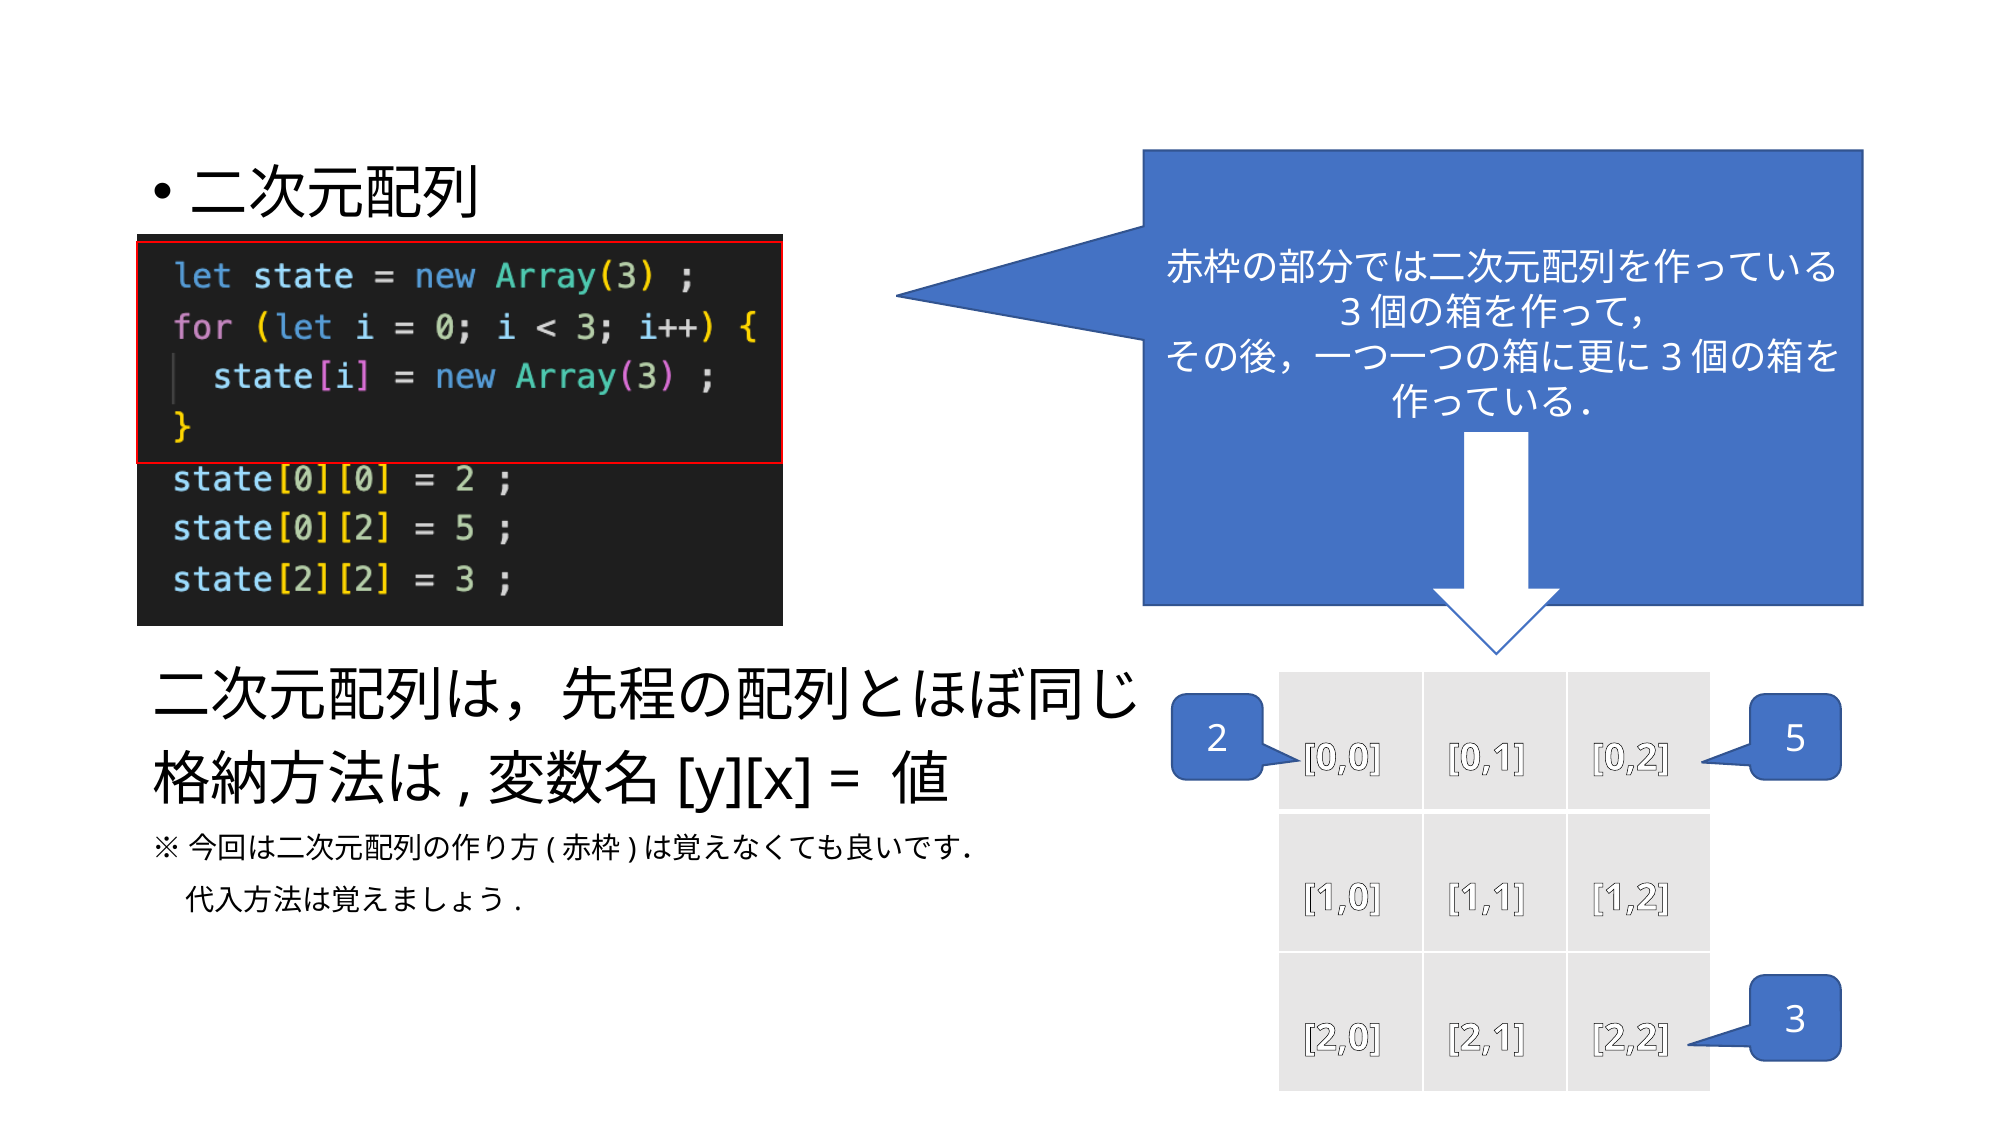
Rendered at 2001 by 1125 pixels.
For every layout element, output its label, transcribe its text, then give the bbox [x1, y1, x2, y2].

table_cell [1,2] [1568, 814, 1710, 951]
table_header [0,1] [1424, 672, 1566, 809]
table_cell [1,1] [1424, 814, 1566, 951]
text_box [1427, 429, 1566, 656]
table_cell [2,0] [1279, 953, 1422, 1091]
table_cell [2,2] [1568, 953, 1710, 1091]
table_header [0,2] [1568, 672, 1710, 809]
text_box 2 [1170, 693, 1302, 781]
picture [137, 234, 783, 626]
list 二次元配列 二次元配列は，先程の配列とほぼ同じ 格納方法は,変数名[y][x] = 値 ※今回は二次元配列の作り方(赤枠)は覚えなくても良いです． 代入方法は覚えましょう. [137, 155, 1863, 1014]
table_header [0,0] [1279, 672, 1422, 809]
text_box 赤枠の部分では二次元配列を作っている 3個の箱を作って， その後，一つ一つの箱に更に3個の箱を作っている． [896, 149, 1864, 607]
table_cell [1,0] [1279, 814, 1422, 951]
text_box 3 [1687, 974, 1842, 1062]
table_cell [2,1] [1424, 953, 1566, 1091]
text_box 5 [1701, 693, 1842, 781]
